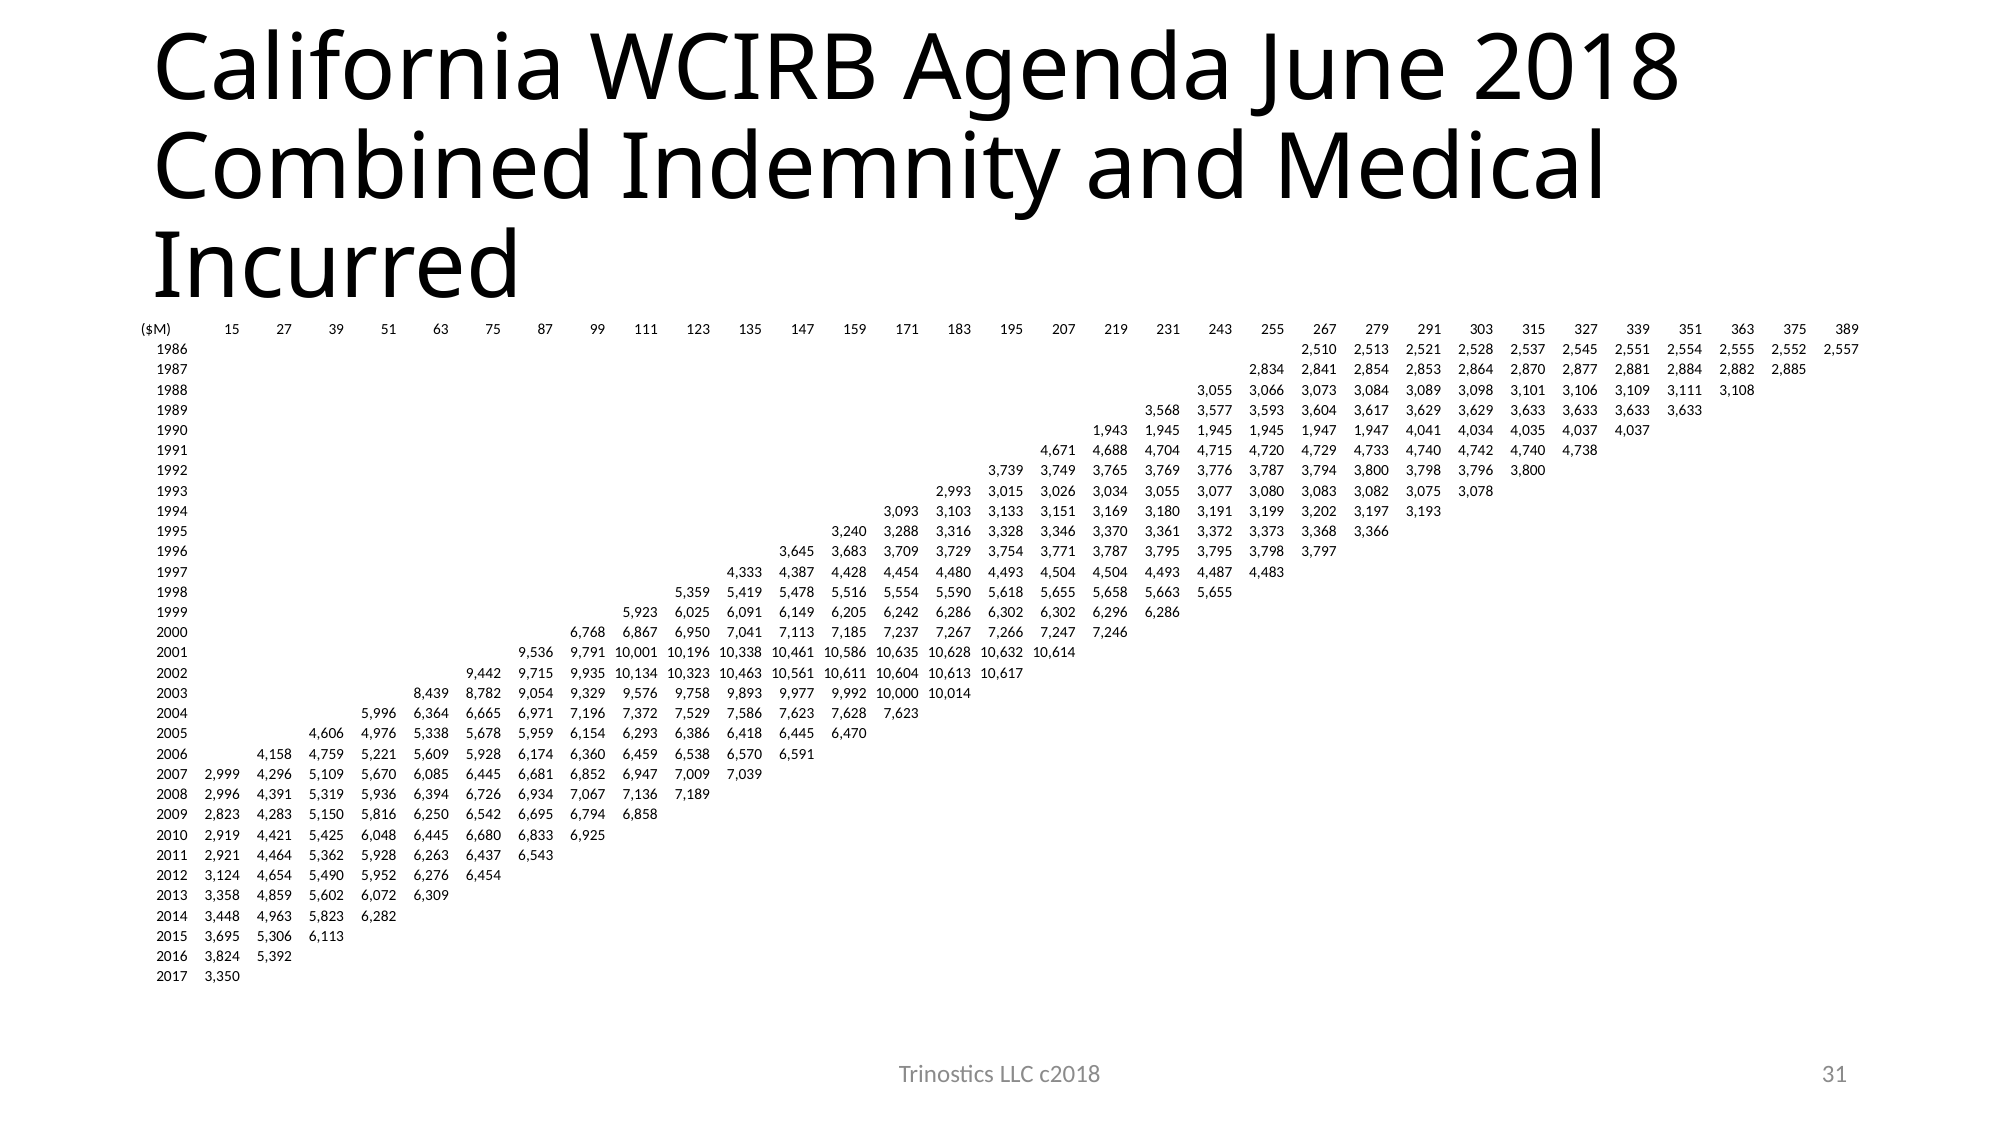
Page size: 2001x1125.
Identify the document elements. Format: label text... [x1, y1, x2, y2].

footer Trinostics LLC c2018 [662, 1042, 1338, 1103]
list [137, 321, 1863, 991]
title California WCIRB Agenda June 2018 Combined Indemnity and Medical Incurred [137, 59, 1863, 278]
slide_number 31 [1412, 1042, 1863, 1103]
